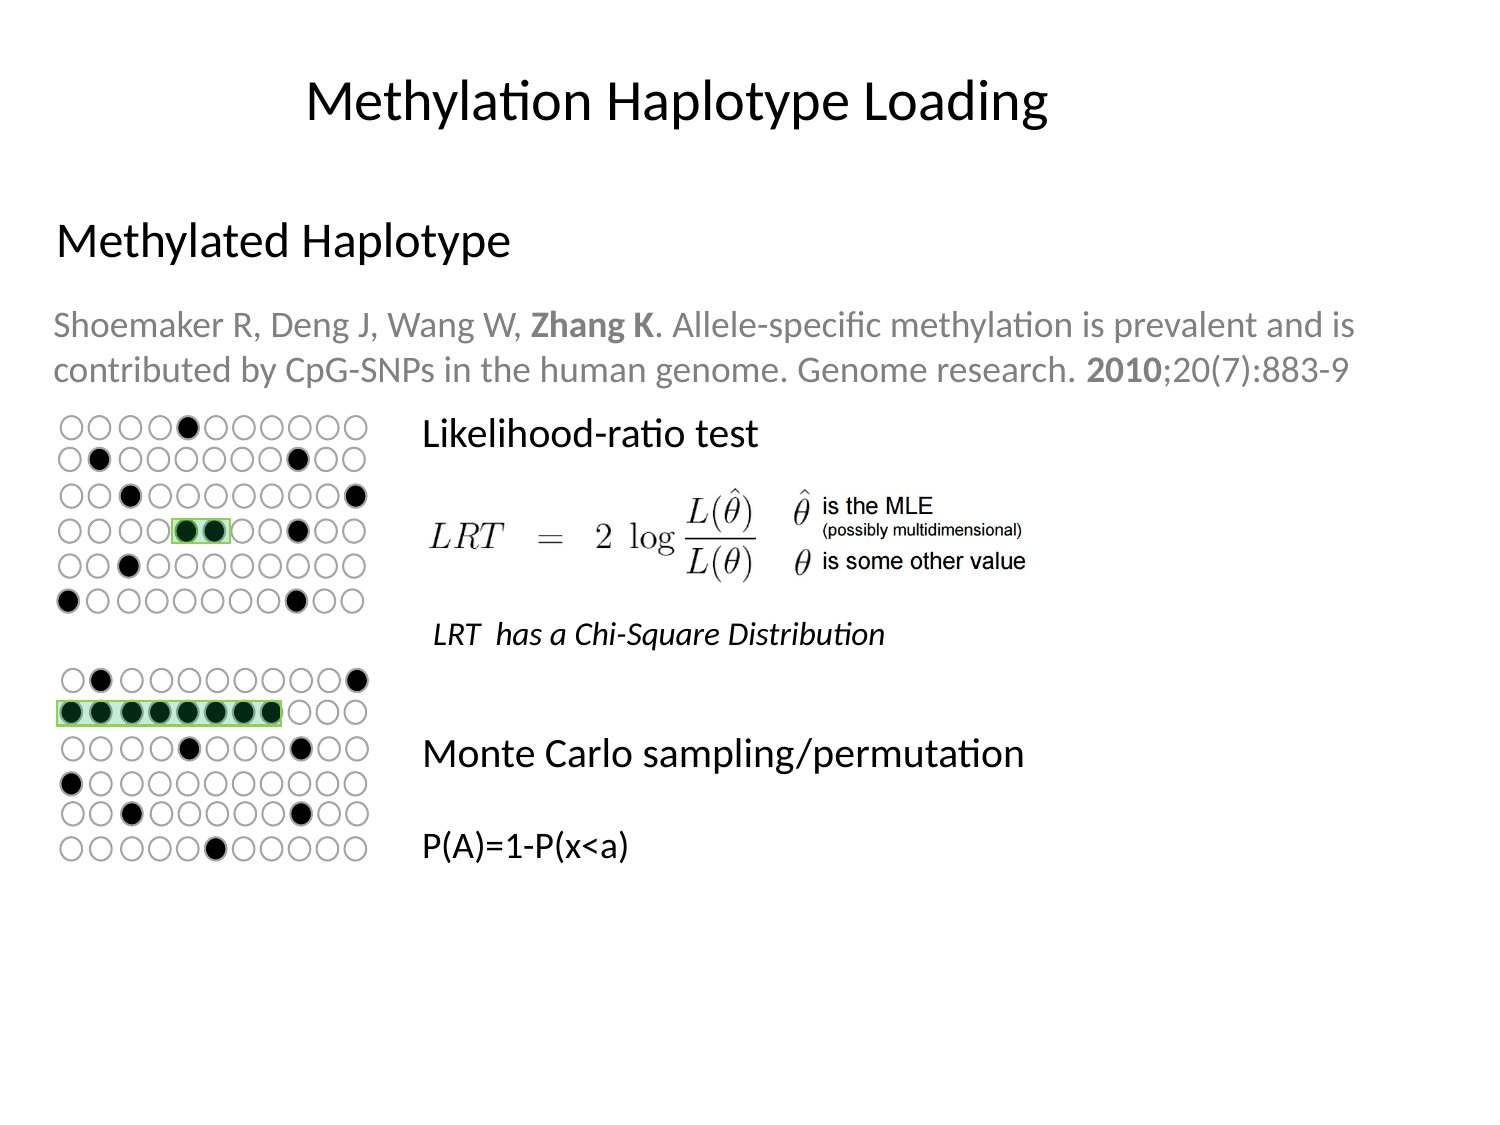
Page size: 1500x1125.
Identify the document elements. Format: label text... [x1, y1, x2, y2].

text_box [287, 415, 312, 441]
text_box [118, 518, 143, 544]
text_box [120, 736, 144, 762]
text_box [59, 415, 84, 441]
text_box [120, 771, 144, 797]
text_box [287, 483, 312, 509]
text_box [314, 553, 338, 579]
text_box [203, 771, 228, 797]
text_box [57, 518, 82, 544]
text_box [317, 736, 341, 762]
text_box [317, 801, 341, 827]
text_box [203, 836, 228, 862]
text_box [205, 736, 230, 762]
text_box [118, 446, 143, 473]
text_box LRT has a Chi-Square Distribution [418, 604, 901, 659]
text_box [342, 518, 366, 544]
text_box [59, 836, 84, 862]
text_box [261, 801, 286, 827]
text_box [314, 446, 338, 473]
text_box [120, 836, 144, 862]
text_box [258, 518, 283, 544]
text_box [147, 836, 172, 862]
text_box [286, 553, 310, 579]
text_box [88, 836, 113, 862]
text_box [287, 699, 312, 725]
text_box [202, 553, 227, 579]
text_box [259, 836, 284, 862]
text_box [175, 836, 200, 862]
text_box [231, 518, 255, 544]
text_box [171, 518, 231, 544]
text_box [120, 801, 144, 827]
text_box [345, 801, 369, 827]
text_box [287, 836, 312, 862]
text_box [147, 771, 172, 797]
text_box Methylated Haplotype [40, 199, 527, 275]
text_box [85, 553, 110, 579]
text_box [200, 588, 225, 614]
picture [403, 466, 1035, 584]
text_box [87, 415, 112, 441]
text_box [228, 588, 253, 614]
text_box [289, 801, 314, 827]
text_box [342, 553, 366, 579]
text_box [149, 667, 174, 694]
text_box [118, 483, 143, 509]
text_box [172, 588, 197, 614]
text_box [343, 771, 368, 797]
text_box [205, 667, 230, 694]
text_box [258, 553, 283, 579]
text_box [175, 771, 200, 797]
text_box [57, 446, 82, 473]
text_box [232, 483, 256, 509]
text_box [230, 446, 255, 473]
text_box [88, 801, 113, 827]
text_box [149, 801, 174, 827]
text_box [345, 736, 369, 762]
text_box [177, 736, 202, 762]
text_box [343, 483, 368, 509]
text_box [289, 736, 314, 762]
text_box [174, 553, 199, 579]
text_box Likelihood-ratio test Monte Carlo sampling/permutation P(A)=1-P(x<a) [407, 398, 1041, 874]
text_box [286, 518, 310, 544]
text_box [261, 667, 286, 694]
text_box [230, 553, 255, 579]
text_box [56, 700, 282, 727]
text_box [289, 667, 314, 694]
text_box [146, 446, 171, 473]
text_box [85, 588, 110, 614]
text_box [87, 483, 112, 509]
text_box [232, 415, 256, 441]
text_box [343, 415, 368, 441]
text_box [312, 588, 337, 614]
text_box [116, 553, 141, 579]
text_box [317, 667, 341, 694]
text_box [177, 801, 202, 827]
text_box [286, 446, 310, 473]
text_box [315, 415, 340, 441]
text_box [233, 801, 258, 827]
text_box [146, 553, 171, 579]
text_box [259, 771, 284, 797]
text_box [56, 588, 81, 614]
text_box [174, 446, 199, 473]
text_box [176, 415, 200, 441]
text_box [87, 518, 112, 544]
text_box [88, 771, 113, 797]
text_box [146, 518, 171, 544]
text_box [231, 836, 256, 862]
text_box [88, 667, 113, 694]
text_box [314, 518, 338, 544]
text_box [261, 736, 286, 762]
text_box [149, 736, 174, 762]
text_box [259, 415, 284, 441]
text_box [233, 736, 258, 762]
text_box [284, 588, 309, 614]
text_box [233, 667, 258, 694]
text_box [343, 699, 368, 725]
text_box [57, 553, 82, 579]
text_box [315, 483, 340, 509]
text_box [231, 771, 256, 797]
text_box [61, 801, 85, 827]
text_box [88, 736, 113, 762]
text_box [205, 801, 230, 827]
text_box Shoemaker R, Deng J, Wang W, Zhang K. Allele-specific methylation is prevalent and is contributed by CpG-SNPs in the human genome. Genome research. 2010;20(7):883-9 [38, 292, 1426, 398]
text_box [342, 446, 366, 473]
text_box [87, 446, 112, 473]
text_box [287, 771, 312, 797]
text_box [345, 667, 369, 694]
text_box [315, 699, 340, 725]
text_box [59, 483, 84, 509]
text_box [148, 483, 173, 509]
text_box [120, 667, 144, 694]
text_box [176, 483, 200, 509]
text_box [340, 588, 365, 614]
text_box [204, 483, 228, 509]
text_box [148, 415, 173, 441]
text_box [315, 836, 340, 862]
text_box [315, 771, 340, 797]
text_box [61, 667, 85, 694]
text_box [61, 736, 85, 762]
text_box [177, 667, 202, 694]
text_box [259, 483, 284, 509]
text_box [343, 836, 368, 862]
text_box [144, 588, 169, 614]
text_box [258, 446, 283, 473]
text_box [204, 415, 228, 441]
text_box Methylation Haplotype Loading [290, 54, 1064, 140]
text_box [202, 446, 227, 473]
text_box [118, 415, 143, 441]
text_box [256, 588, 281, 614]
text_box [59, 771, 84, 797]
text_box [116, 588, 141, 614]
